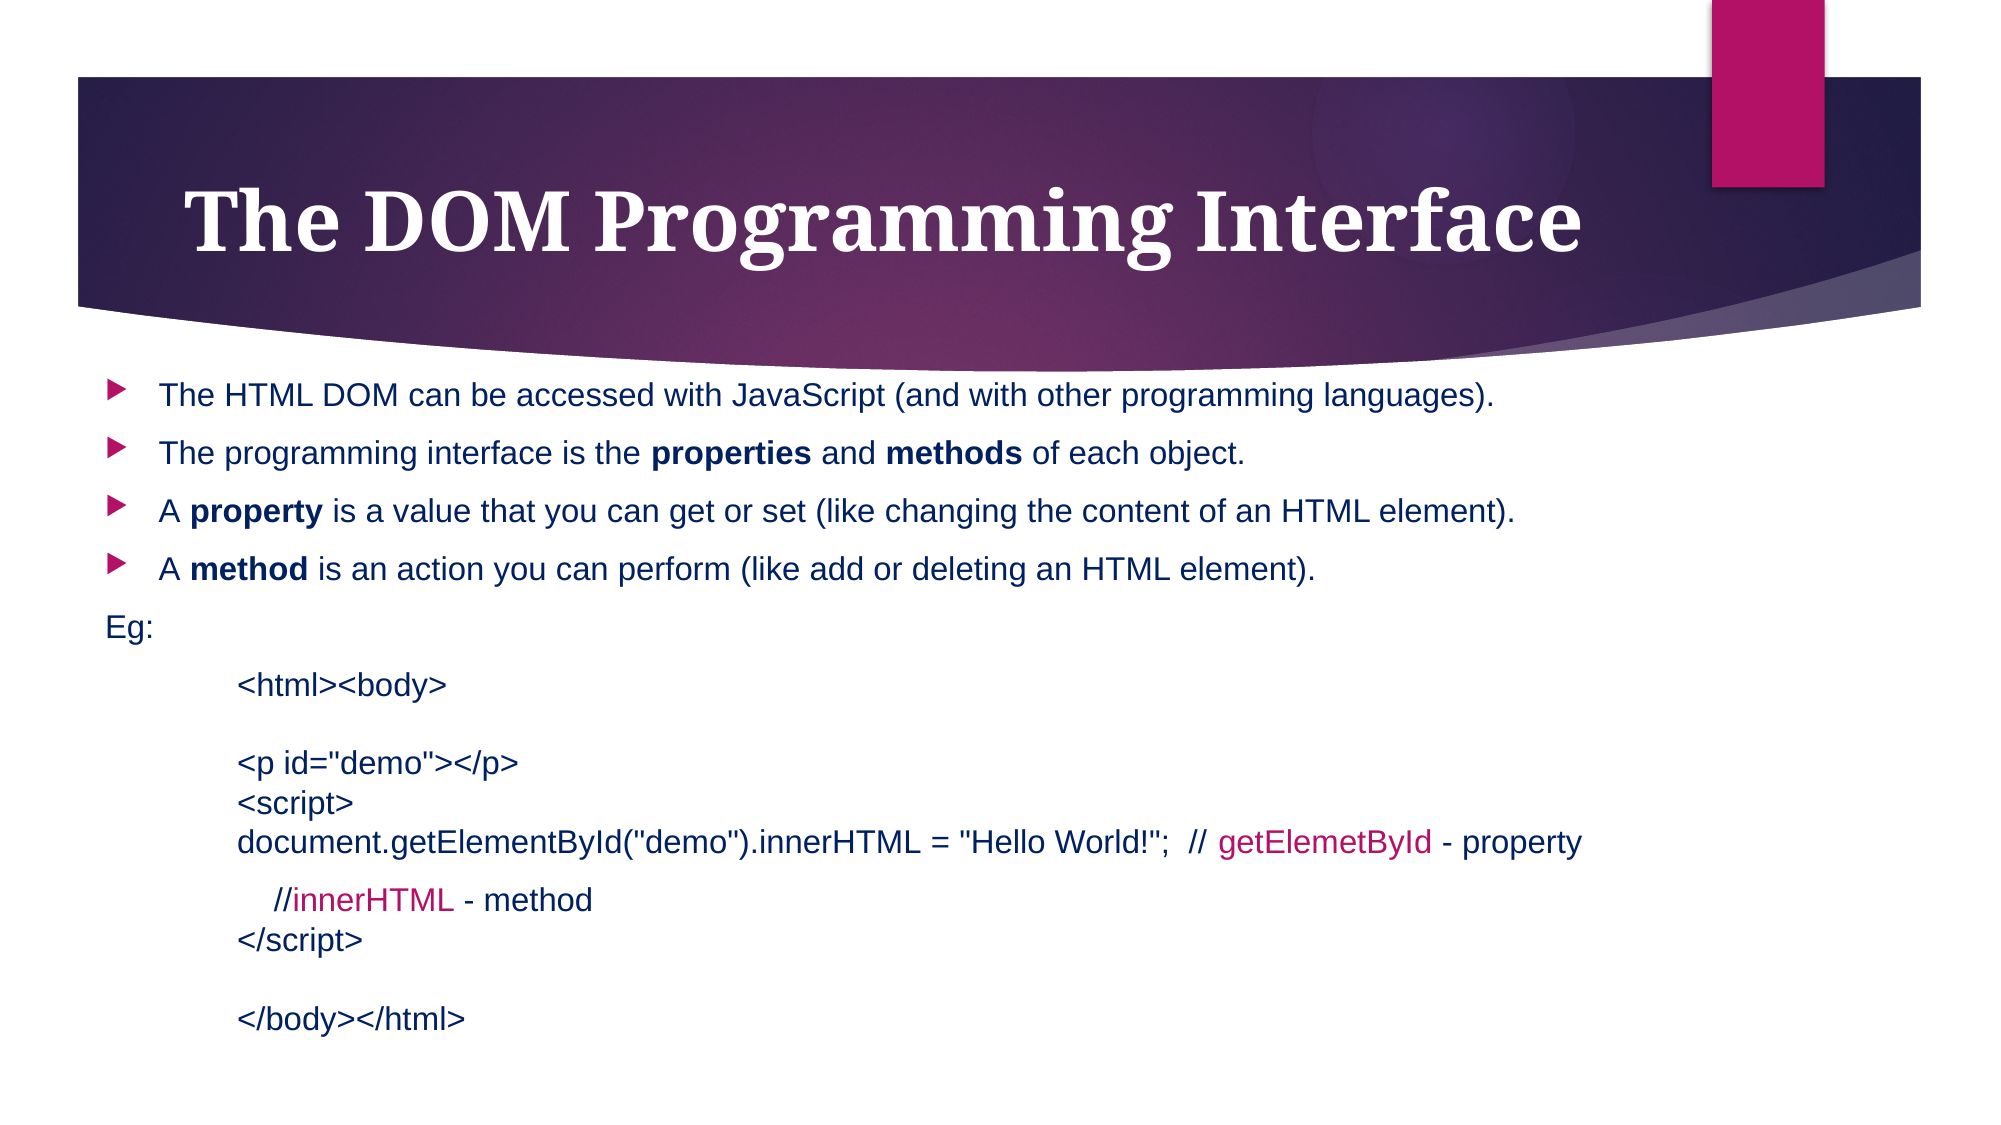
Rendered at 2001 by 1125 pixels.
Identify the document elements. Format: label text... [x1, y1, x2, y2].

title The DOM Programming Interface [169, 159, 1878, 276]
list The HTML DOM can be accessed with JavaScript (and with other programming languages). The programming interface is the properties and methods of each object. A property is a value that you can get or set (like changing the content of an HTML element). A method is an action you can perform (like add or deleting an HTML element). Eg: <html><body> <p id="demo"></p> <script> document.getElementById("demo").innerHTML = "Hello World!"; // getElemetById - property //innerHTML - method </script> </body></html> [90, 366, 1912, 1046]
